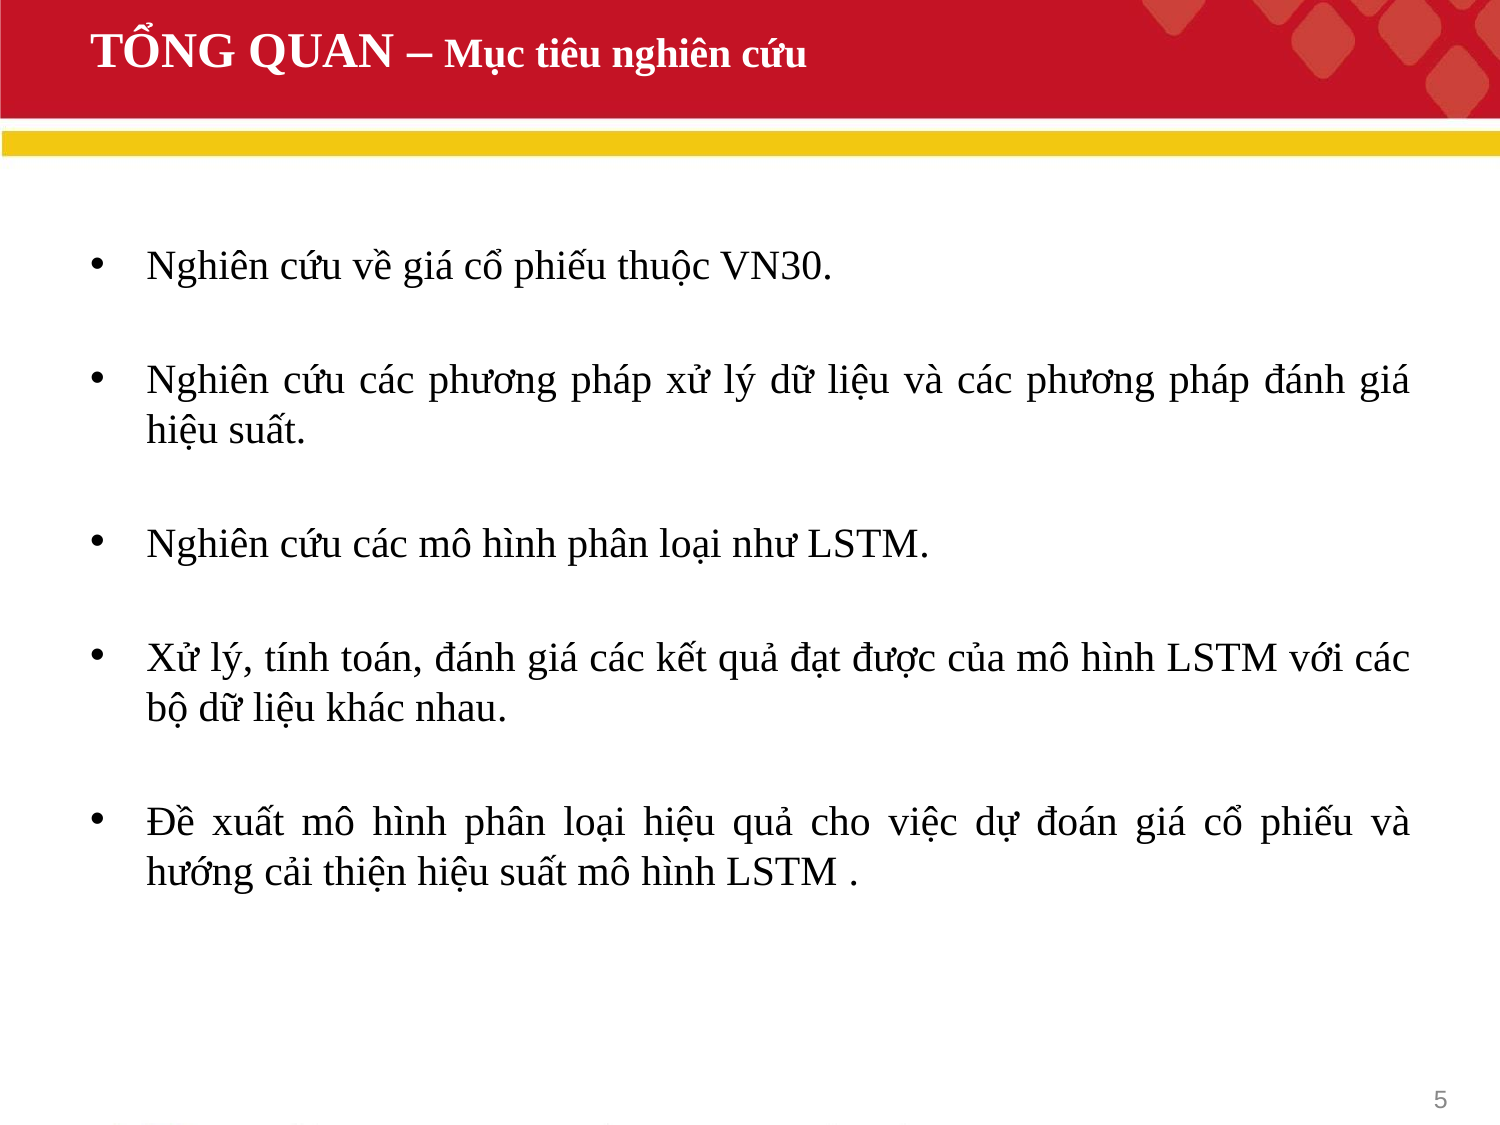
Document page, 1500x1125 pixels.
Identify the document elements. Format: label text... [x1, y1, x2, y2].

text_box 5 [1431, 1083, 1450, 1114]
title TỔNG QUAN – Mục tiêu nghiên cứu [87, 15, 1275, 206]
text_box Nghiên cứu về giá cổ phiếu thuộc VN30. Nghiên cứu các phương pháp xử lý dữ liệu và các phương pháp đánh giá hiệu suất. Nghiên cứu các mô hình phân loại như LSTM. Xử lý, tính toán, đánh giá các kết quả đạt được của mô hình LSTM với các bộ dữ liệu khác nhau. Đề xuất mô hình phân loại hiệu quả cho việc dự đoán giá cổ phiếu và hướng cải thiện hiệu suất mô hình LSTM . [87, 230, 1413, 894]
picture [0, 0, 1500, 1125]
